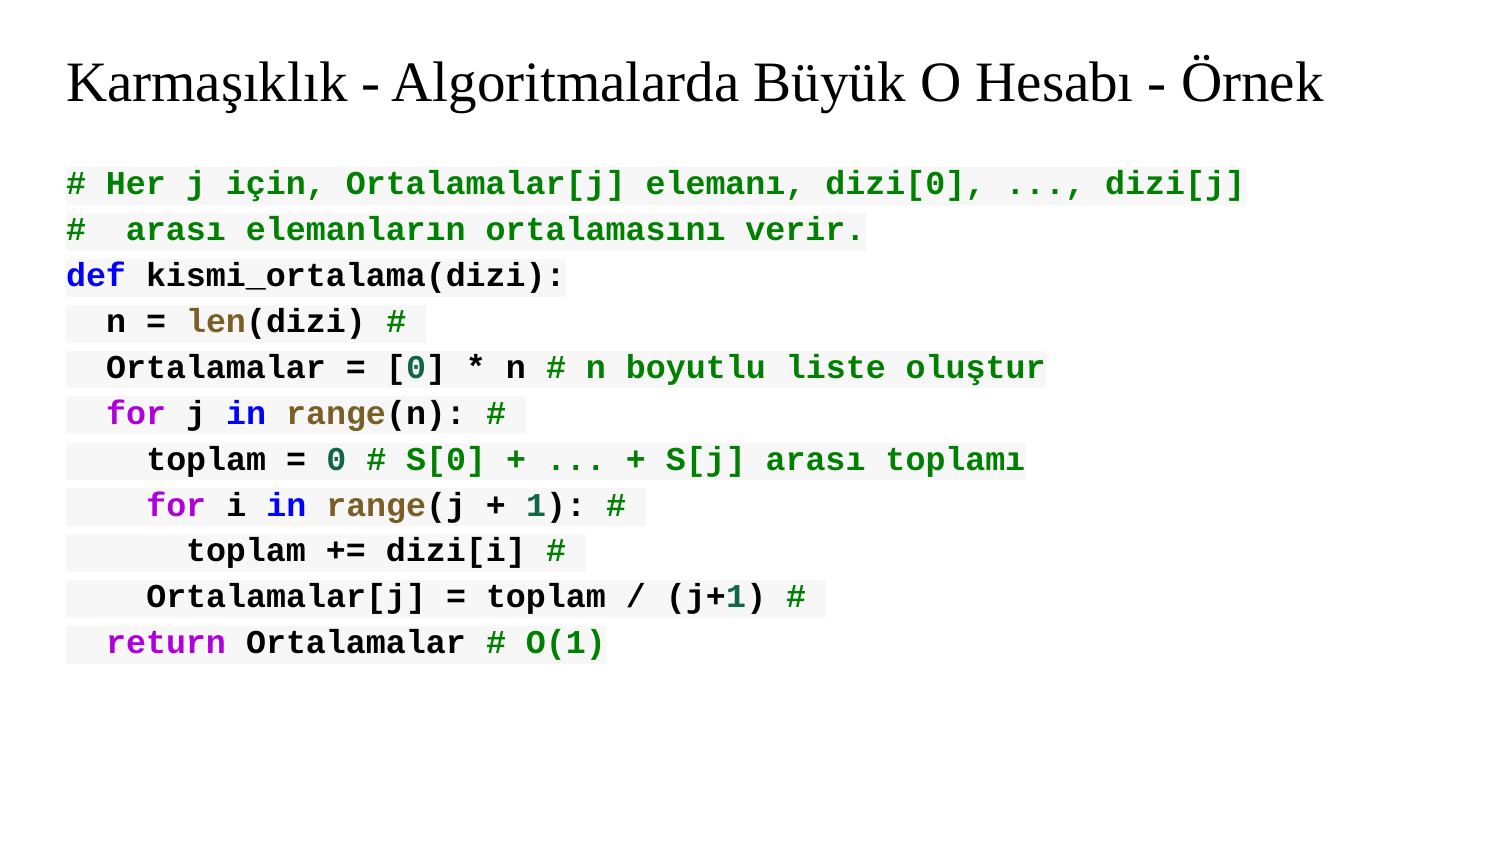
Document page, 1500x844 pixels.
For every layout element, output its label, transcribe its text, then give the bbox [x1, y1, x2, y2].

list # Her j için, Ortalamalar[j] elemanı, dizi[0], ..., dizi[j] # arası elemanların ortalamasını verir. def kismi_ortalama(dizi): n = len(dizi) # Ortalamalar = [0] * n # n boyutlu liste oluştur for j in range(n): # toplam = 0 # S[0] + ... + S[j] arası toplamı for i in range(j + 1): # toplam += dizi[i] # Ortalamalar[j] = toplam / (j+1) # return Ortalamalar # O(1) [51, 140, 1449, 800]
title Karmaşıklık - Algoritmalarda Büyük O Hesabı - Örnek [51, 35, 1449, 130]
